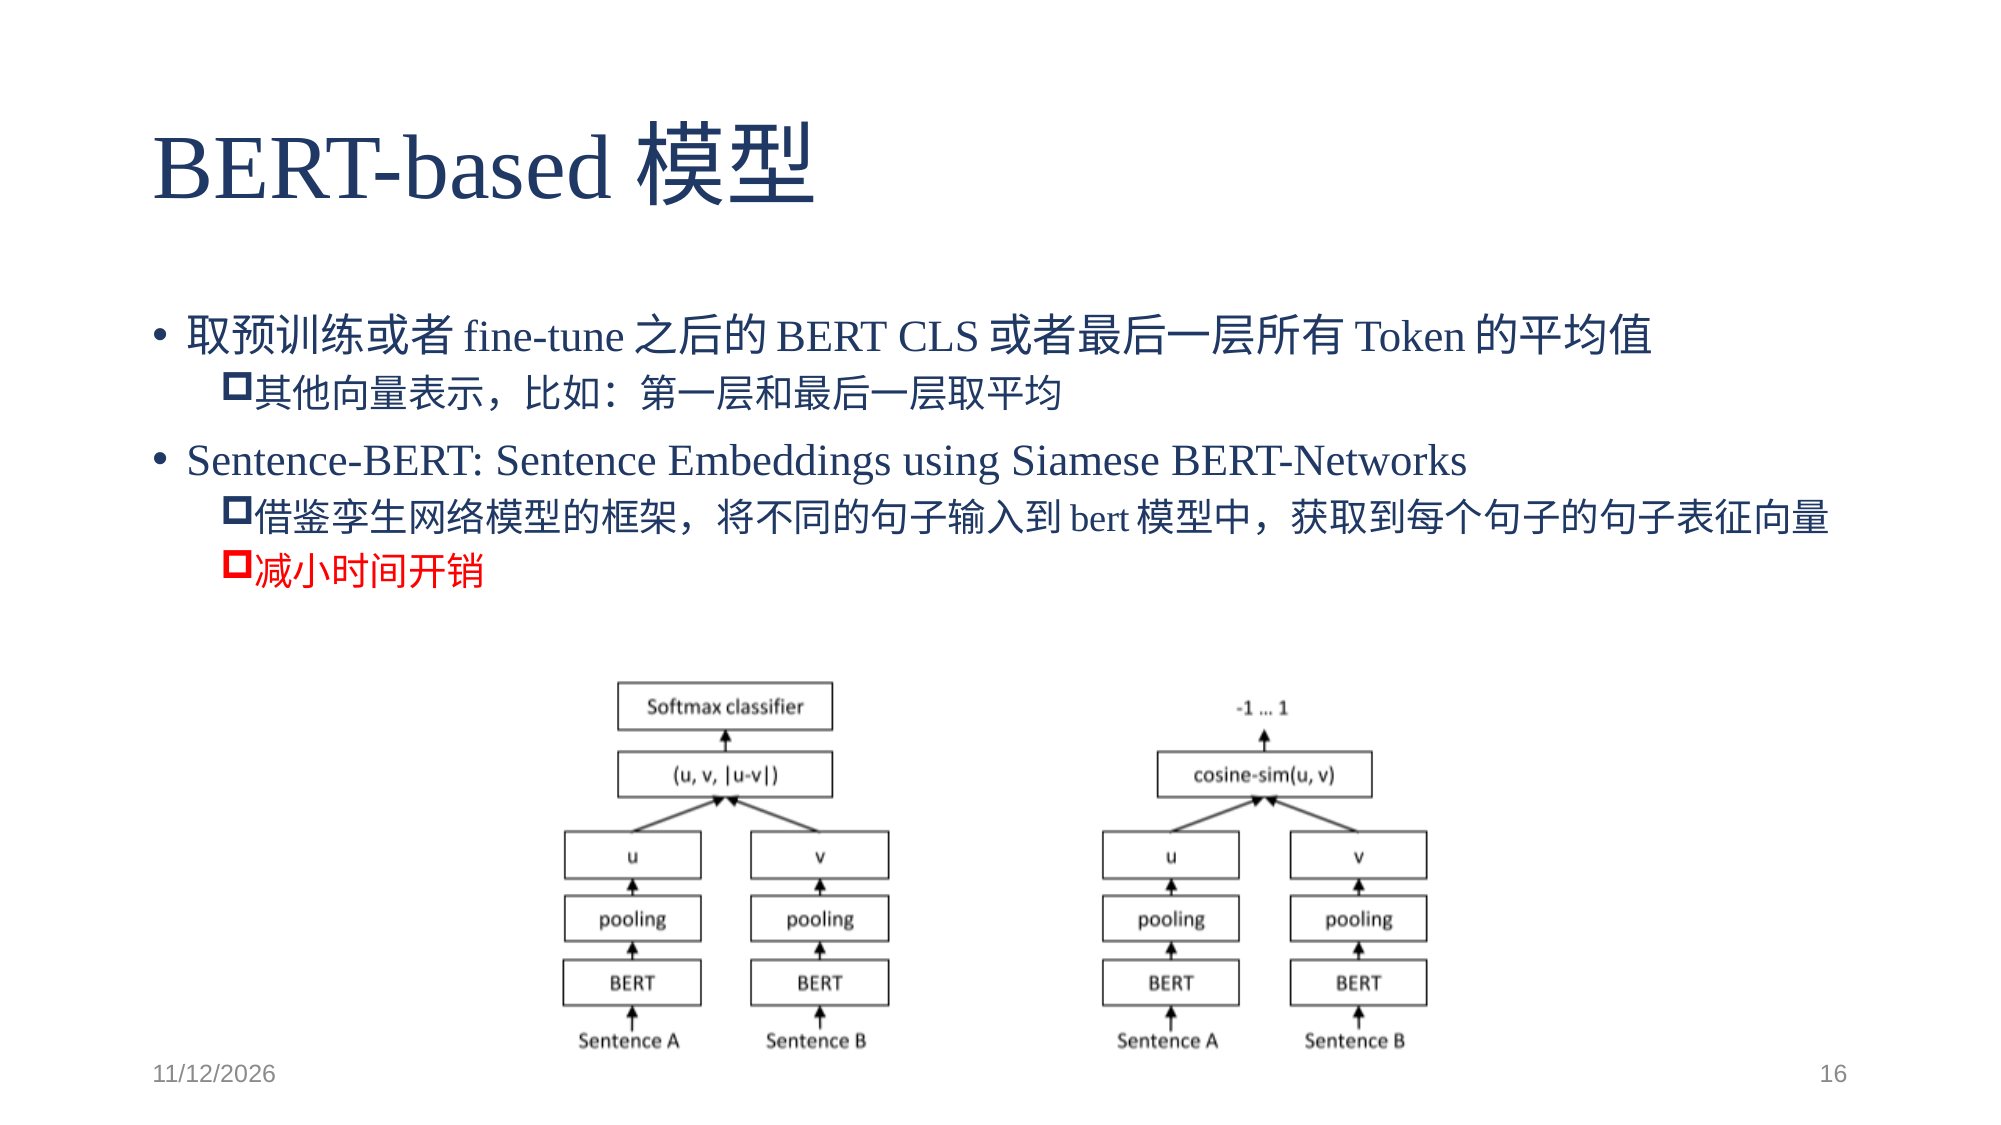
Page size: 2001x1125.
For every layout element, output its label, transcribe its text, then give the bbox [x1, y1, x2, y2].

slide_number 16 [1412, 1042, 1863, 1103]
title BERT-based模型 [137, 59, 1863, 278]
picture [530, 655, 1470, 1073]
list 取预训练或者fine-tune之后的BERT CLS或者最后一层所有Token的平均值 其他向量表示，比如：第一层和最后一层取平均 Sentence-BERT: Sentence Embeddings using Siamese BERT-Networks 借鉴孪生网络模型的框架，将不同的句子输入到bert模型中，获取到每个句子的句子表征向量 减小时间开销 [137, 299, 1863, 650]
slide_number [137, 1042, 588, 1103]
